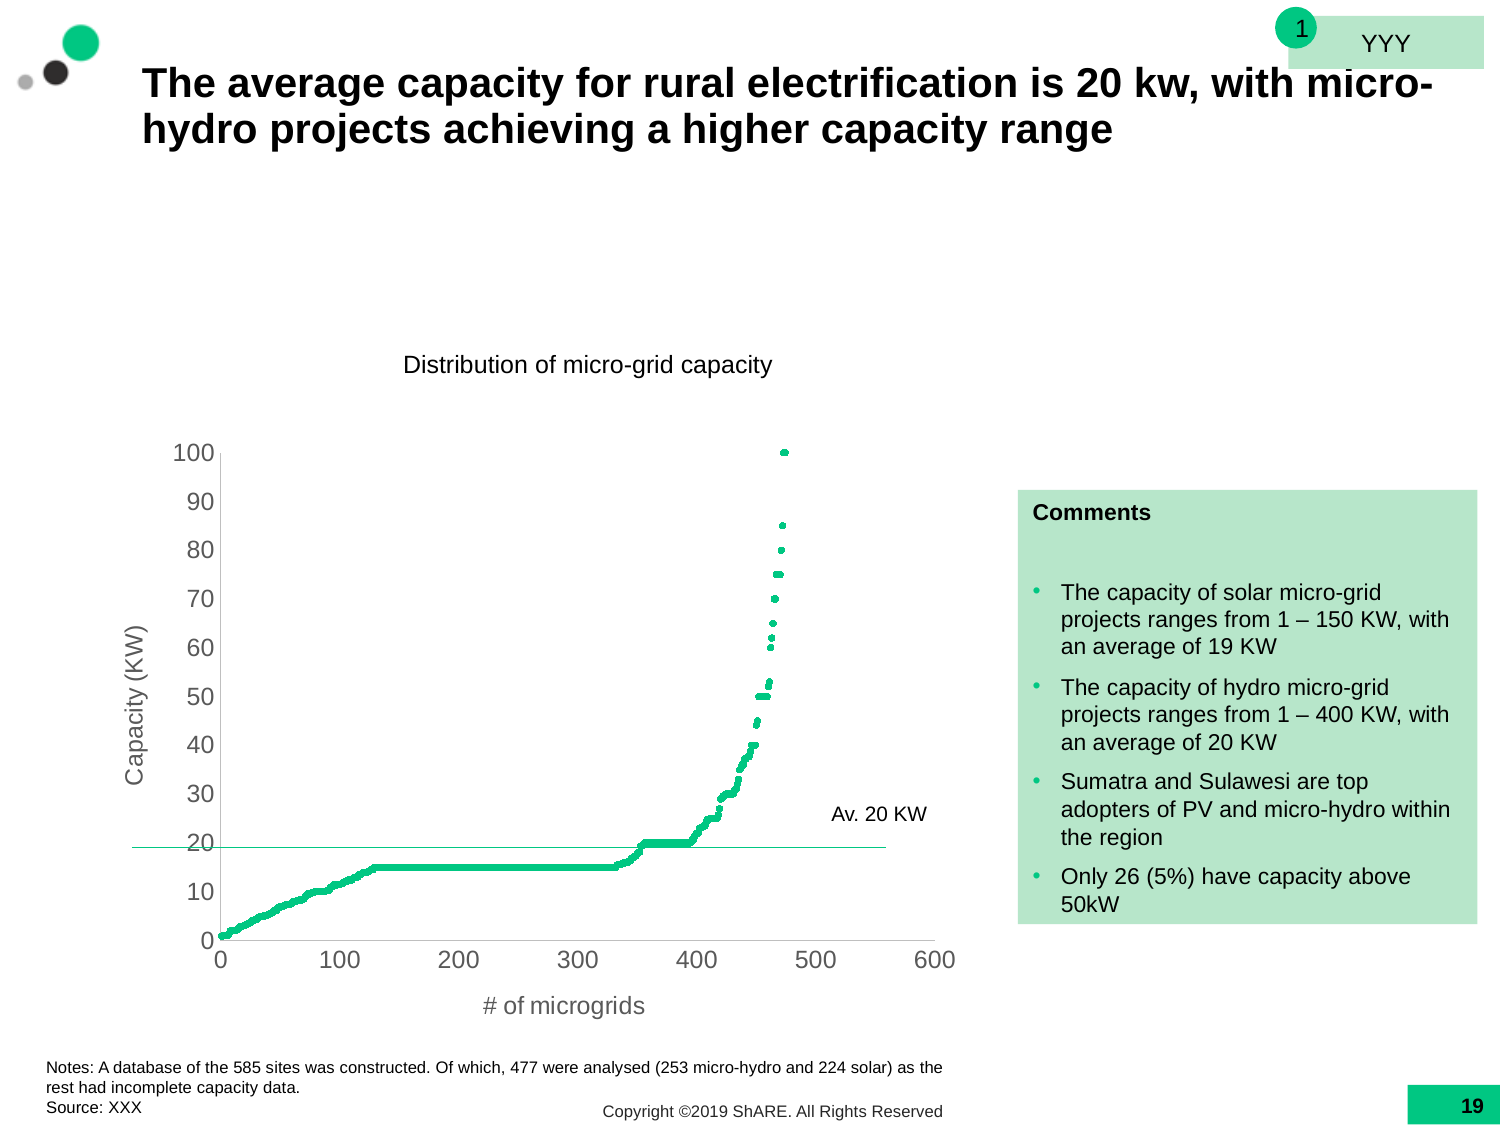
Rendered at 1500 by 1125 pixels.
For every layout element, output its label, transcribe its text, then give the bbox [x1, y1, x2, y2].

text_box Distribution of micro-grid capacity [321, 340, 856, 386]
text_box YYY [1287, 15, 1485, 70]
picture [11, 20, 107, 94]
text_box Comments The capacity of solar micro-grid projects ranges from 1 – 150 KW, with an average of 19 KW The capacity of hydro micro-grid projects ranges from 1 – 400 KW, with an average of 20 KW Sumatra and Sulawesi are top adopters of PV and micro-hydro within the region Only 26 (5%) have capacity above 50kW [1017, 489, 1478, 925]
chart [86, 426, 974, 1052]
text_box Notes: A database of the 585 sites was constructed. Of which, 477 were analysed (253 micro-hydro and 224 solar) as the rest had incomplete capacity data. Source: XXX [31, 1049, 988, 1124]
text_box 1 [1275, 6, 1317, 49]
title The average capacity for rural electrification is 20 kw, with micro-hydro projects achieving a higher capacity range [127, 25, 1451, 189]
